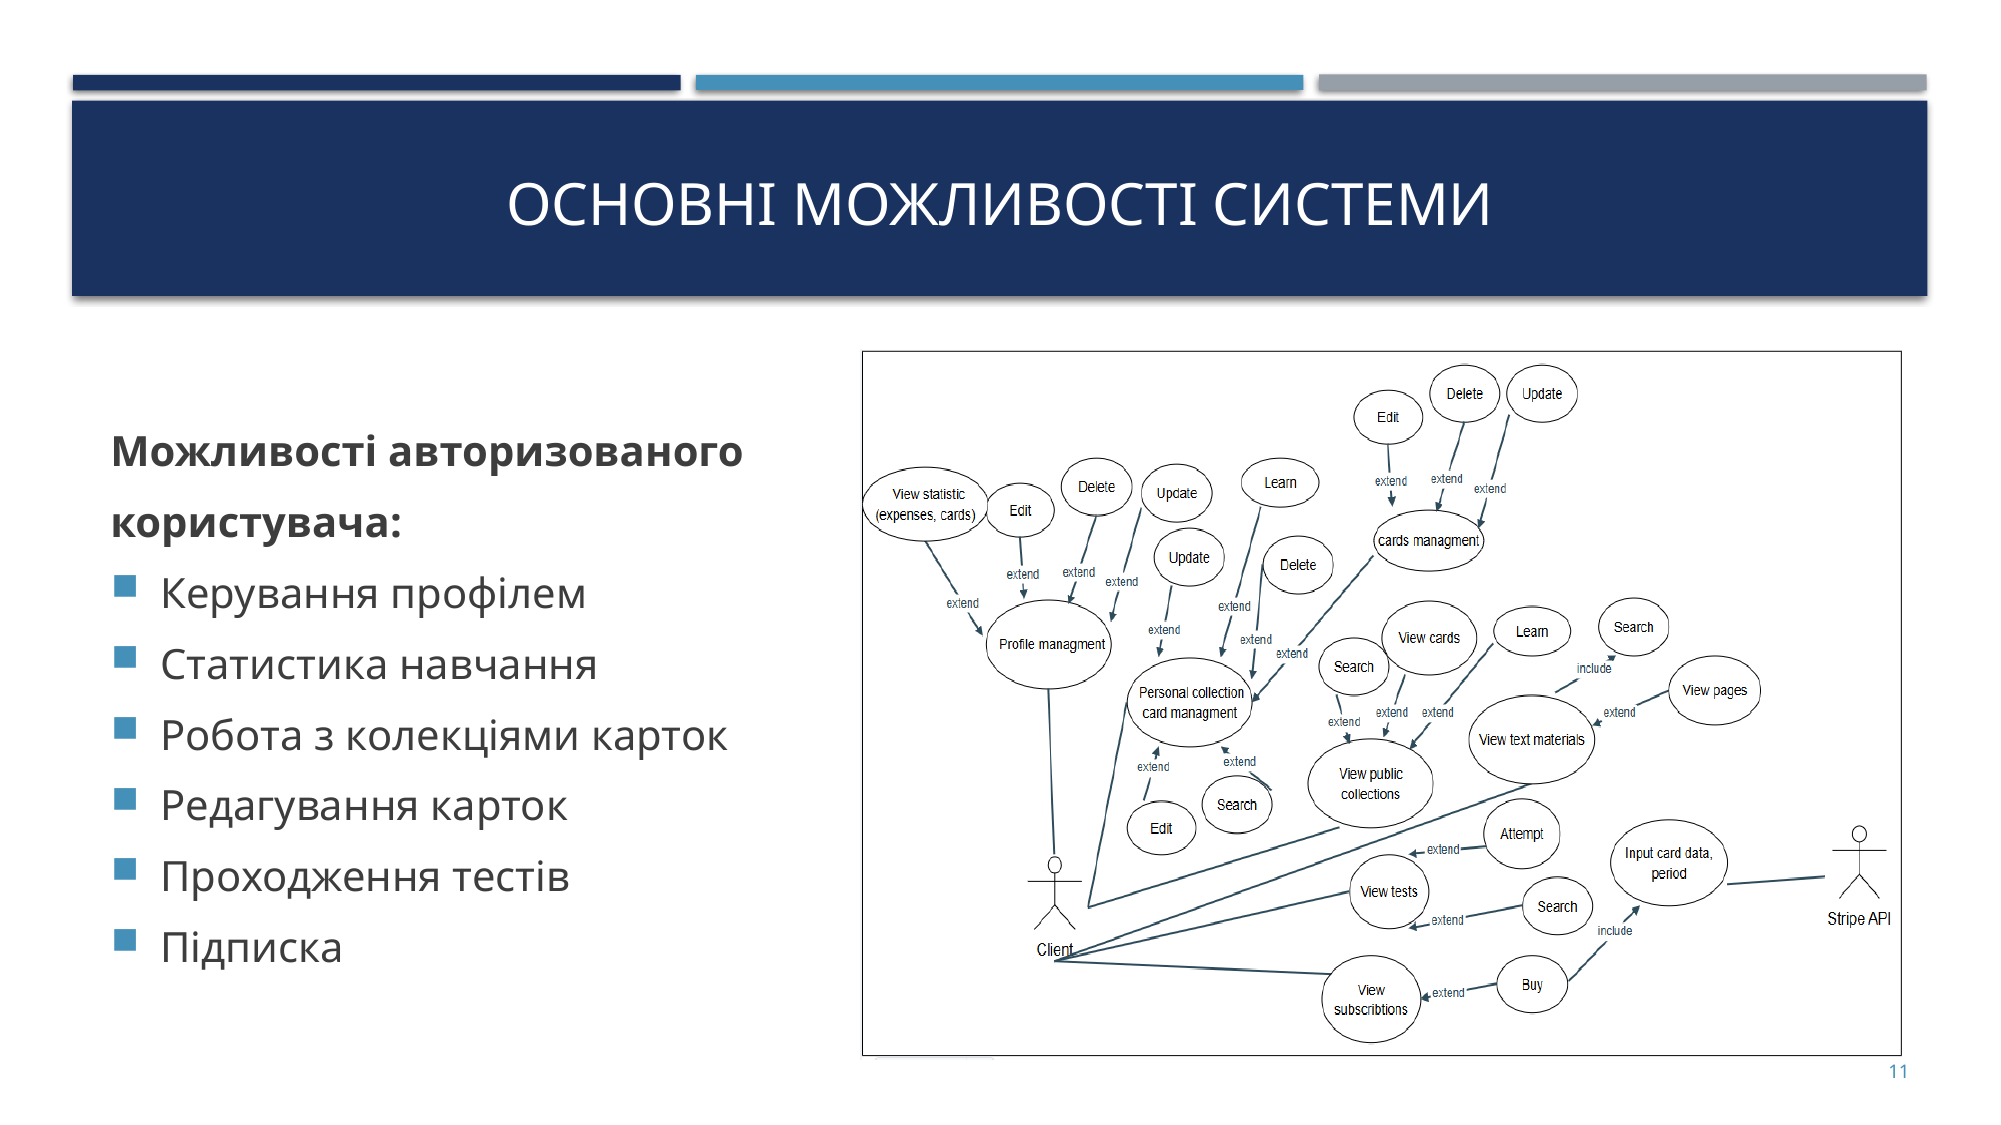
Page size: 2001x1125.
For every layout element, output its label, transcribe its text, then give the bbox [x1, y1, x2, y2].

picture [859, 349, 1906, 1060]
title Основні можливості системи [95, 115, 1905, 246]
list Можливості авторизованого користувача: Керування профілем Статистика навчання Робота з колекціями карток Редагування карток Проходження тестів Підписка [95, 336, 957, 1060]
slide_number 11 [1752, 1042, 1925, 1103]
